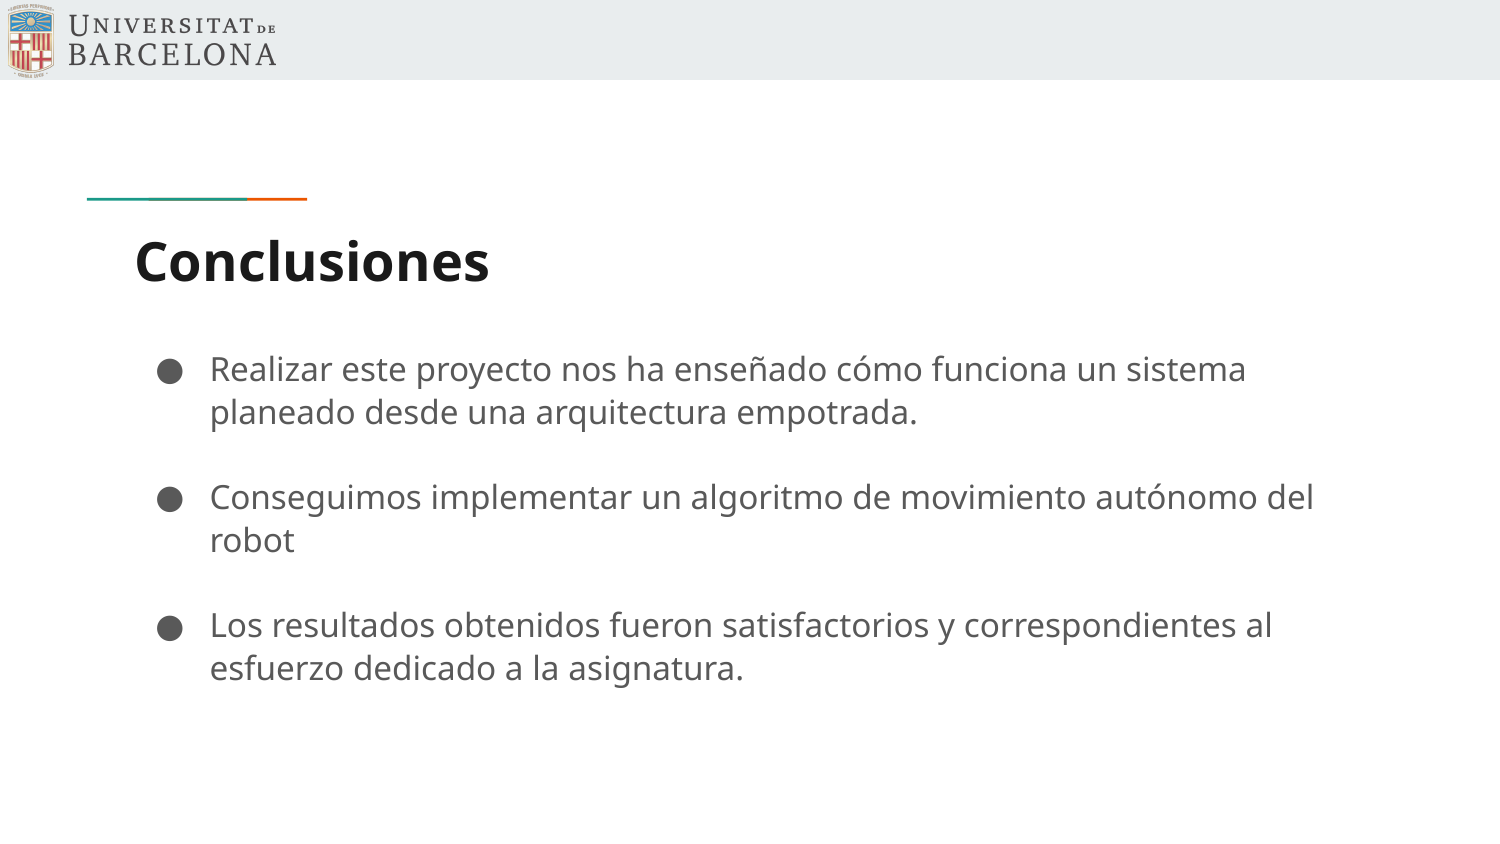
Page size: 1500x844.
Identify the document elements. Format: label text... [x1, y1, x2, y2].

title Conclusiones [119, 216, 1381, 305]
list Realizar este proyecto nos ha enseñado cómo funciona un sistema planeado desde una arquitectura empotrada. Conseguimos implementar un algoritmo de movimiento autónomo del robot Los resultados obtenidos fueron satisfactorios y correspondientes al esfuerzo dedicado a la asignatura. [119, 330, 1365, 744]
picture [8, 0, 276, 88]
